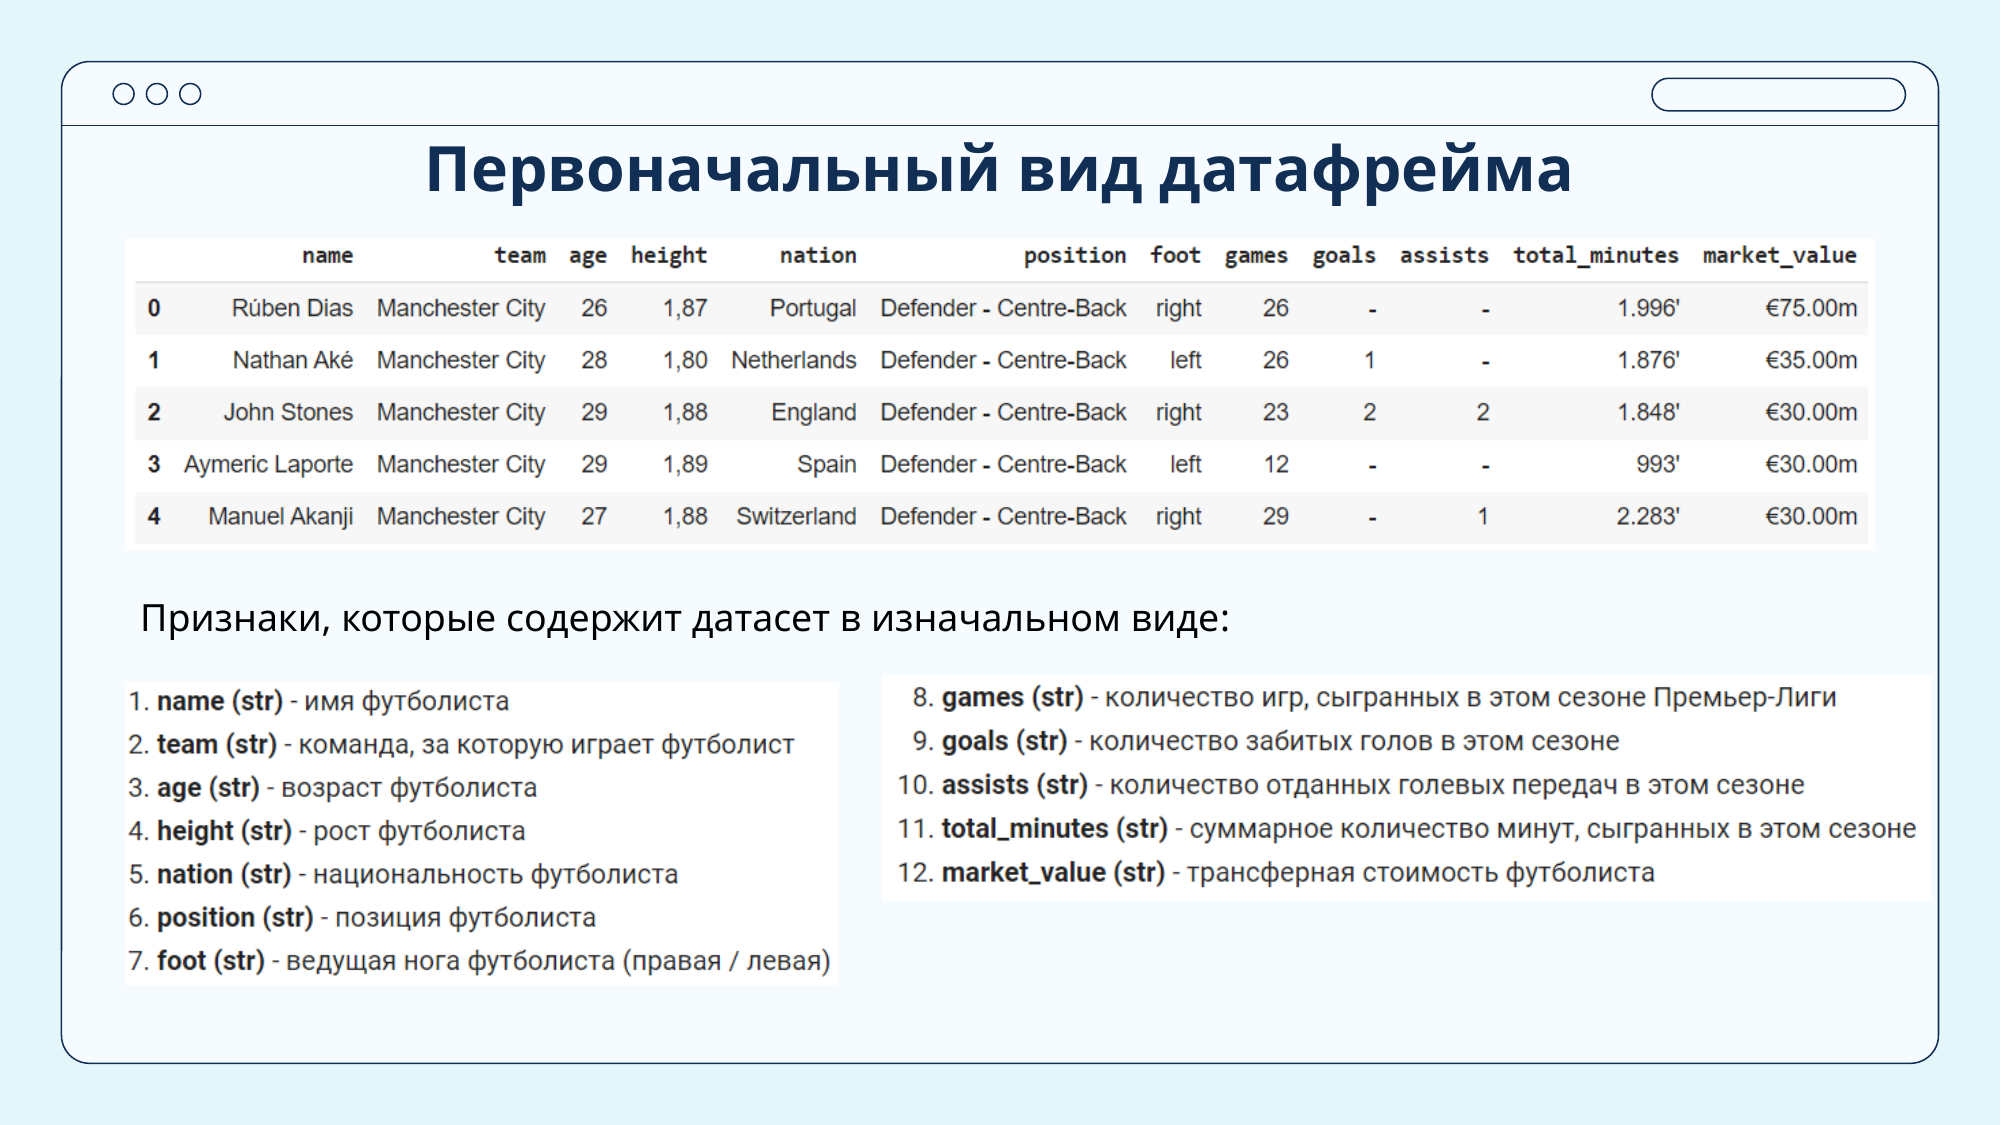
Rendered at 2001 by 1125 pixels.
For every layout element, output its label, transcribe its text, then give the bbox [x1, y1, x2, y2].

picture [882, 674, 1932, 901]
picture [125, 238, 1875, 551]
text_box Признаки, которые содержит датасет в изначальном виде: [125, 586, 1875, 647]
title Первоначальный вид датафрейма [157, 113, 1843, 236]
picture [125, 681, 840, 985]
